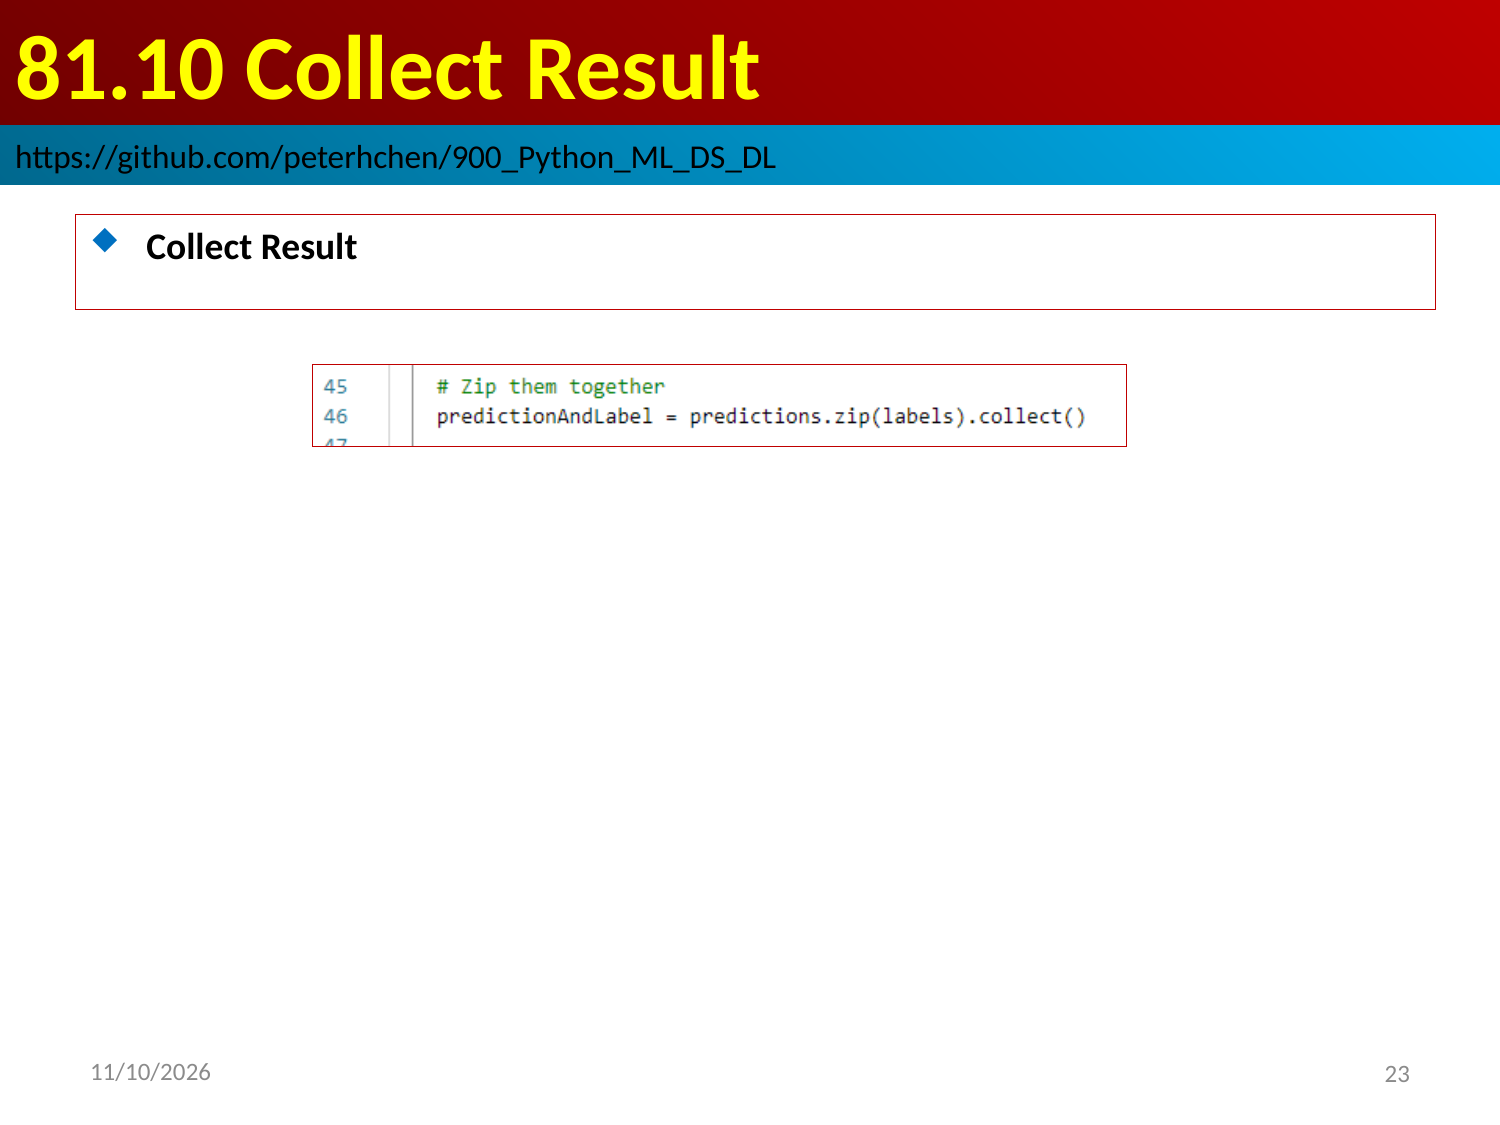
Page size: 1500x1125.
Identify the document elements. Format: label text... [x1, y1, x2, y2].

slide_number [75, 1040, 425, 1101]
text_box https://github.com/peterhchen/900_Python_ML_DS_DL [0, 125, 1500, 185]
subtitle Collect Result [75, 214, 1436, 310]
slide_number 23 [1074, 1042, 1425, 1103]
picture [312, 363, 1128, 448]
title 81.10 Collect Result [0, 0, 1500, 125]
